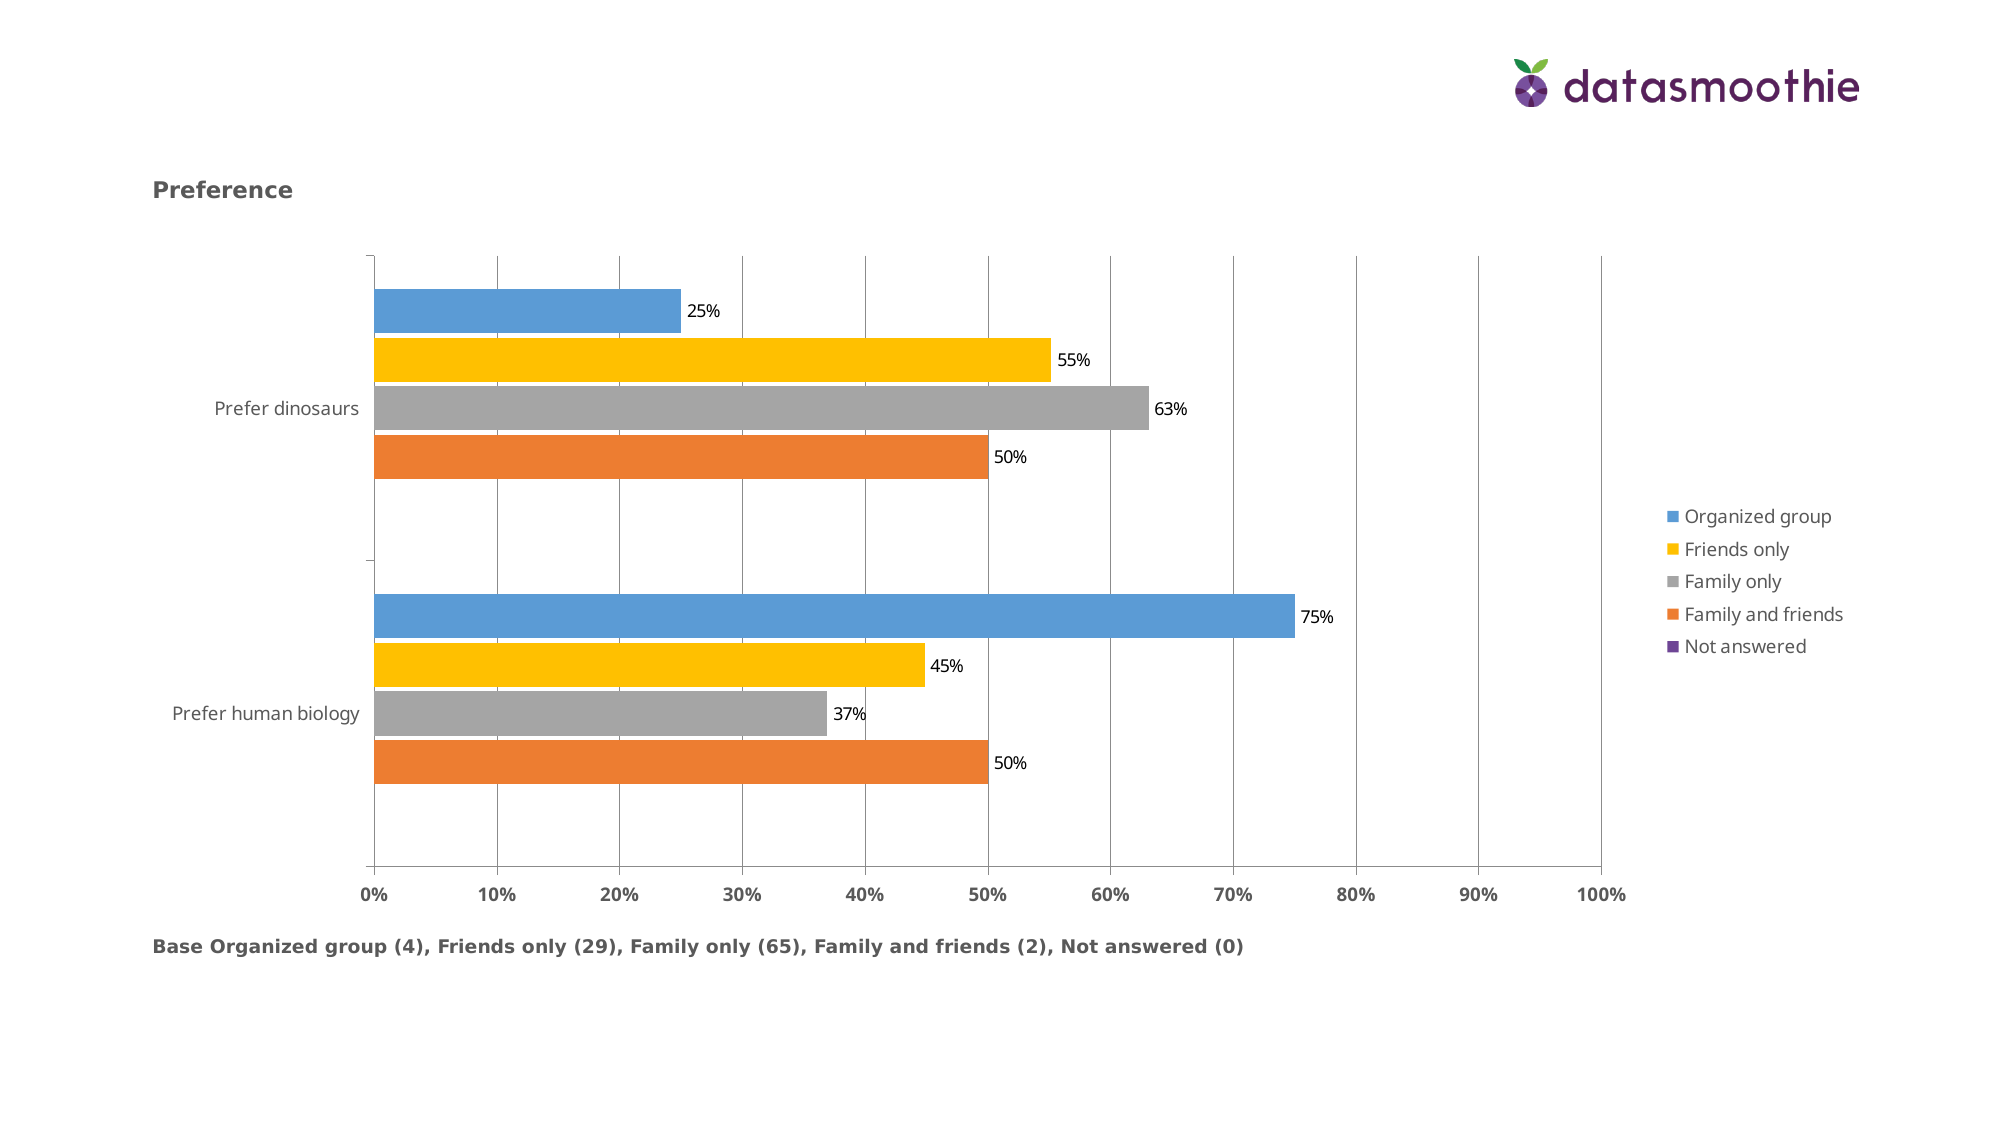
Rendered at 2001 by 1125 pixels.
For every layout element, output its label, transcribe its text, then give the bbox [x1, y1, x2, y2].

chart [137, 242, 1863, 922]
text_box Base Organized group (4), Friends only (29), Family only (65), Family and friends (2), Not answered (0) [137, 927, 1863, 993]
text_box Preference [137, 168, 1863, 242]
picture [1514, 59, 1863, 107]
